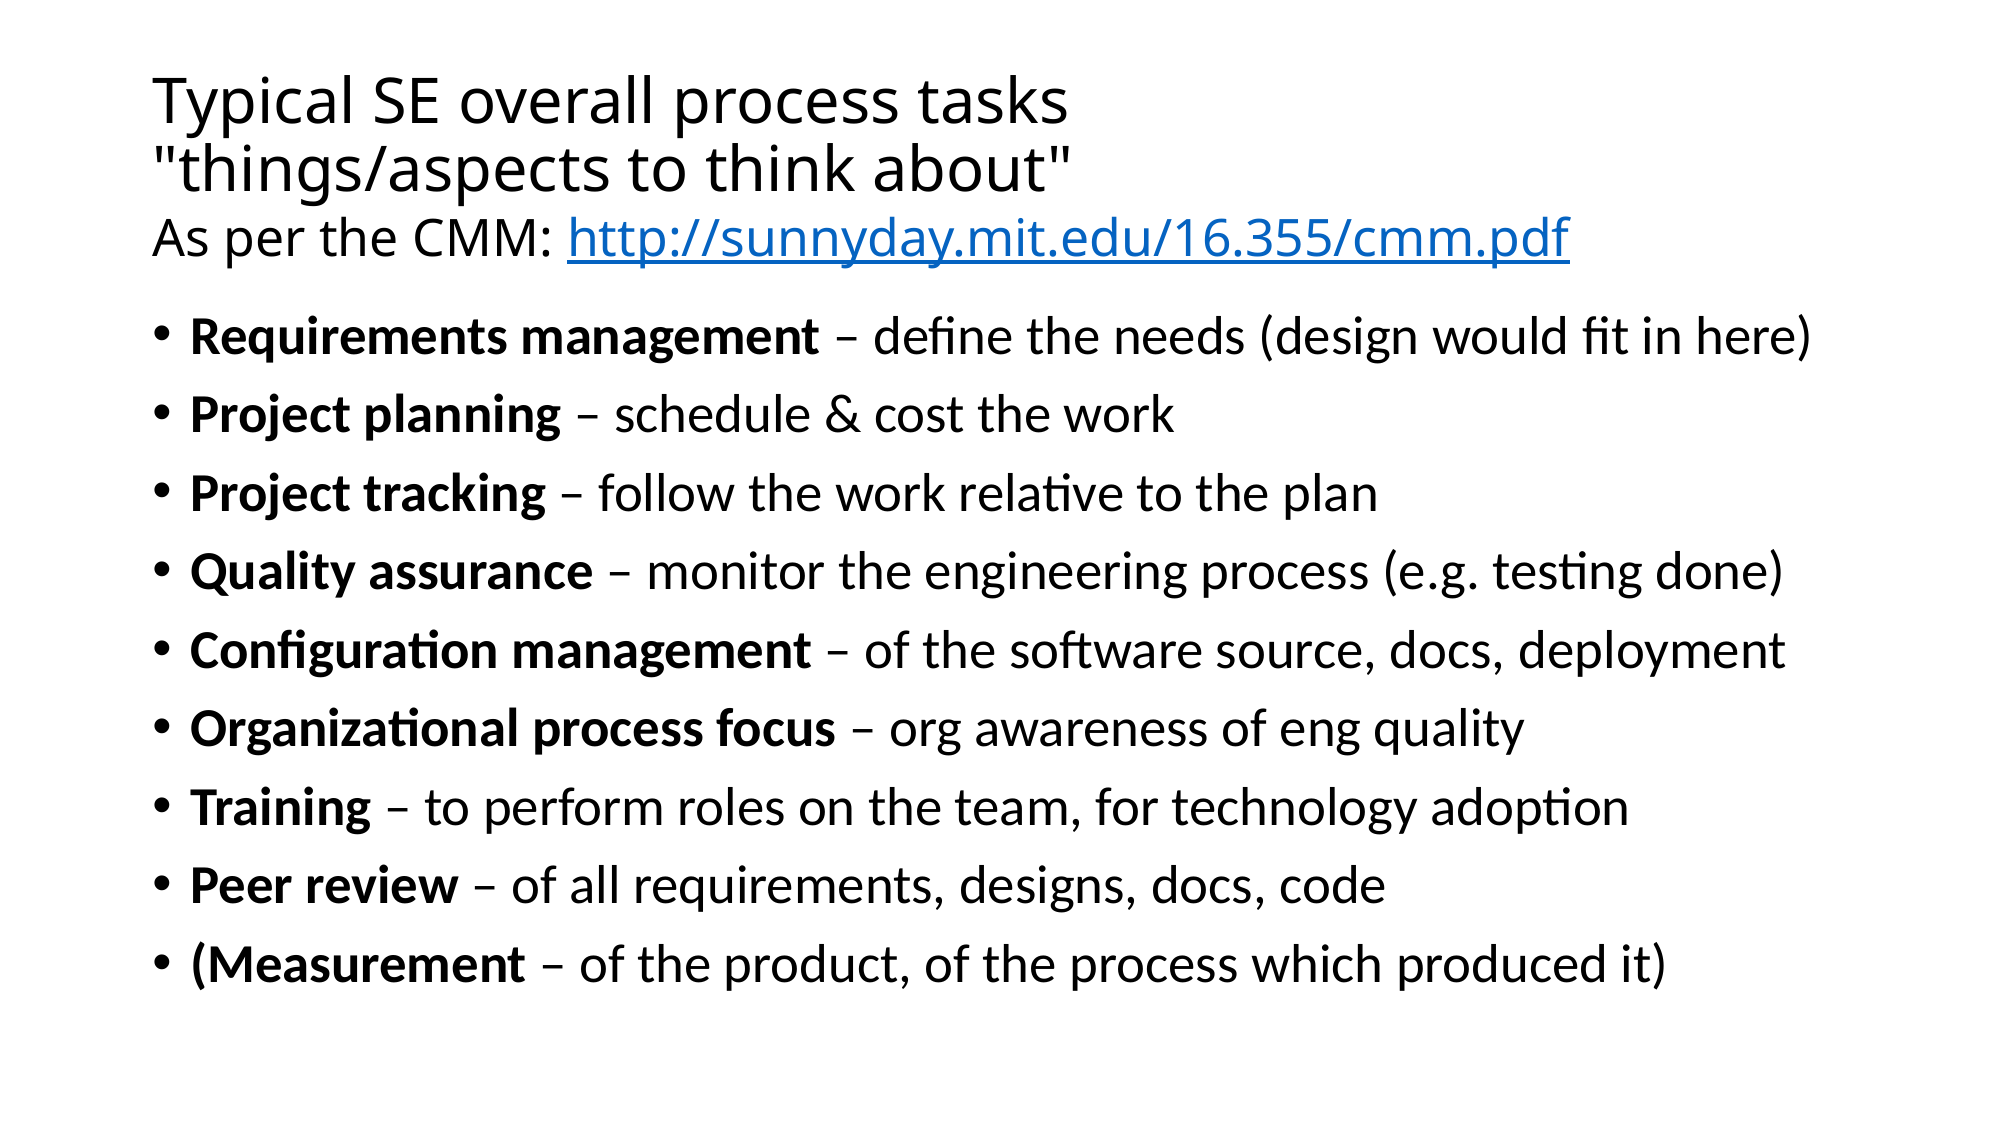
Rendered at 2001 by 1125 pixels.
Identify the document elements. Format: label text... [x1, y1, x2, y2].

title Typical SE overall process tasks "things/aspects to think about" As per the CMM: http://sunnyday.mit.edu/16.355/cmm.pdf [137, 59, 1863, 278]
list Requirements management – define the needs (design would fit in here) Project planning – schedule & cost the work Project tracking – follow the work relative to the plan Quality assurance – monitor the engineering process (e.g. testing done) Configuration management – of the software source, docs, deployment Organizational process focus – org awareness of eng quality Training – to perform roles on the team, for technology adoption Peer review – of all requirements, designs, docs, code (Measurement – of the product, of the process which produced it) [137, 299, 1863, 1014]
